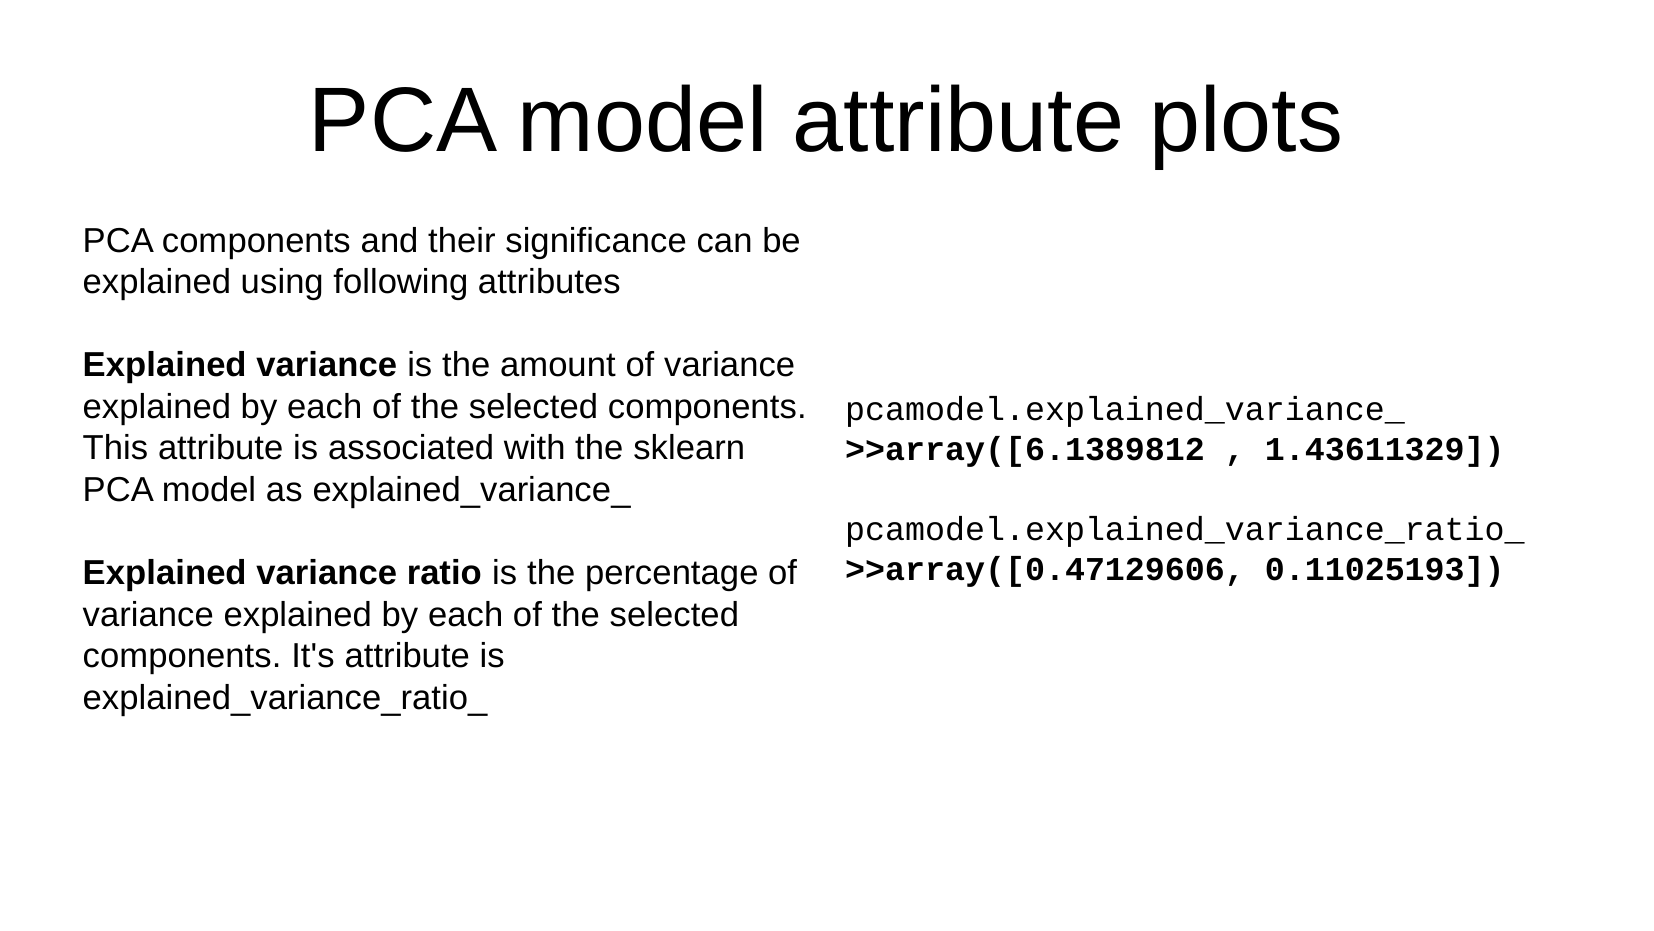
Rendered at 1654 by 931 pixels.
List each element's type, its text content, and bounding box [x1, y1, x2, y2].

text_box pcamodel.explained_variance_ >>array([6.1389812 , 1.43611329]) pcamodel.explained_variance_ratio_ >>array([0.47129606, 0.11025193]) [845, 217, 1572, 757]
text_box PCA model attribute plots [82, 59, 1571, 170]
text_box PCA components and their significance can be explained using following attributes Explained variance is the amount of variance explained by each of the selected components. This attribute is associated with the sklearn PCA model as explained_variance_ Explained variance ratio is the percentage of variance explained by each of the selected components. It's attribute is explained_variance_ratio_ [82, 217, 809, 757]
